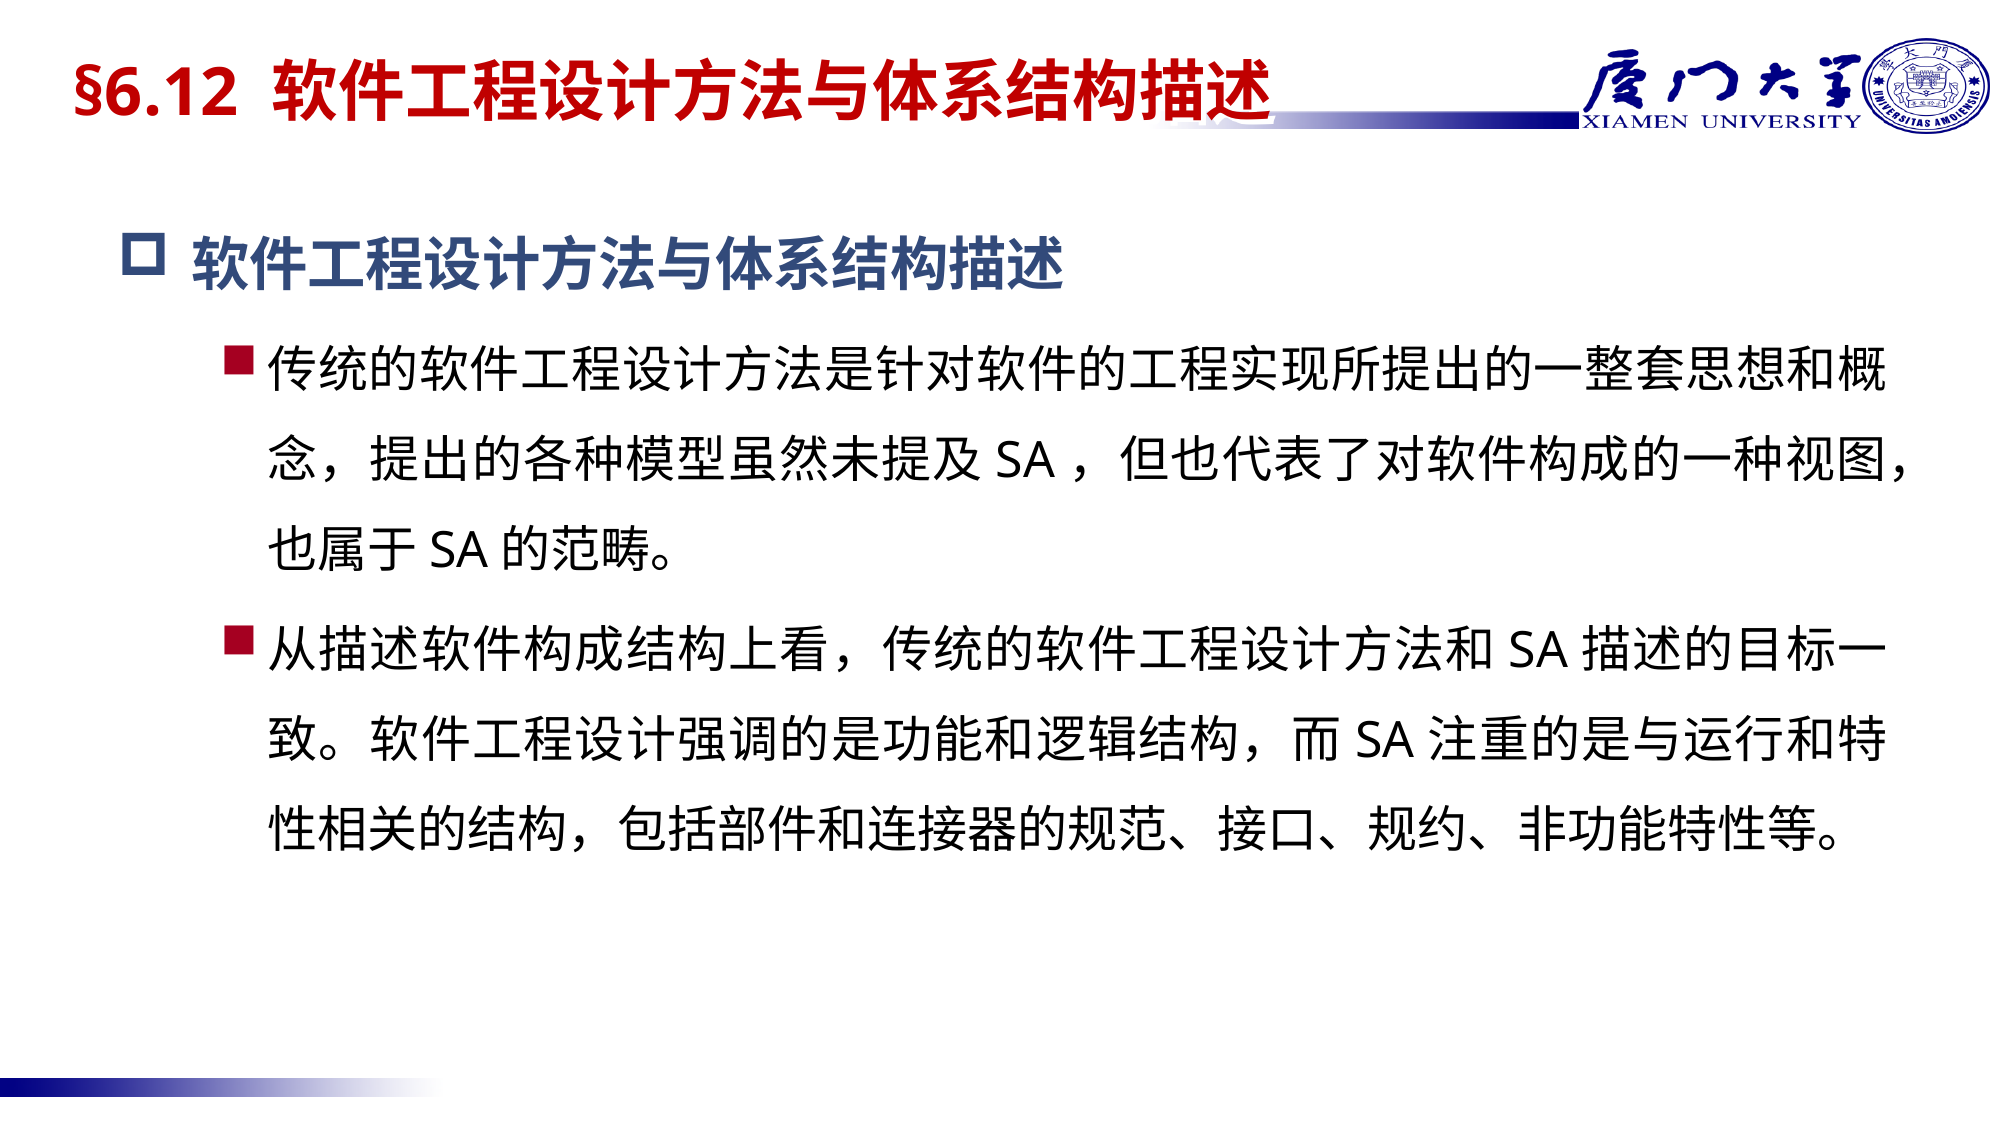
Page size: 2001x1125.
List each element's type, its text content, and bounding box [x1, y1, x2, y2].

picture [0, 1078, 676, 1097]
title §6.12 软件工程设计方法与体系结构描述 [1, 42, 2000, 156]
list 软件工程设计方法与体系结构描述 传统的软件工程设计方法是针对软件的工程实现所提出的一整套思想和概念，提出的各种模型虽然未提及SA，但也代表了对软件构成的一种视图，也属于SA的范畴。 从描述软件构成结构上看，传统的软件工程设计方法和SA描述的目标一致。软件工程设计强调的是功能和逻辑结构，而SA注重的是与运行和特性相关的结构，包括部件和连接器的规范、接口、规约、非功能特性等。 [102, 184, 1903, 1016]
picture [1862, 38, 1990, 42]
